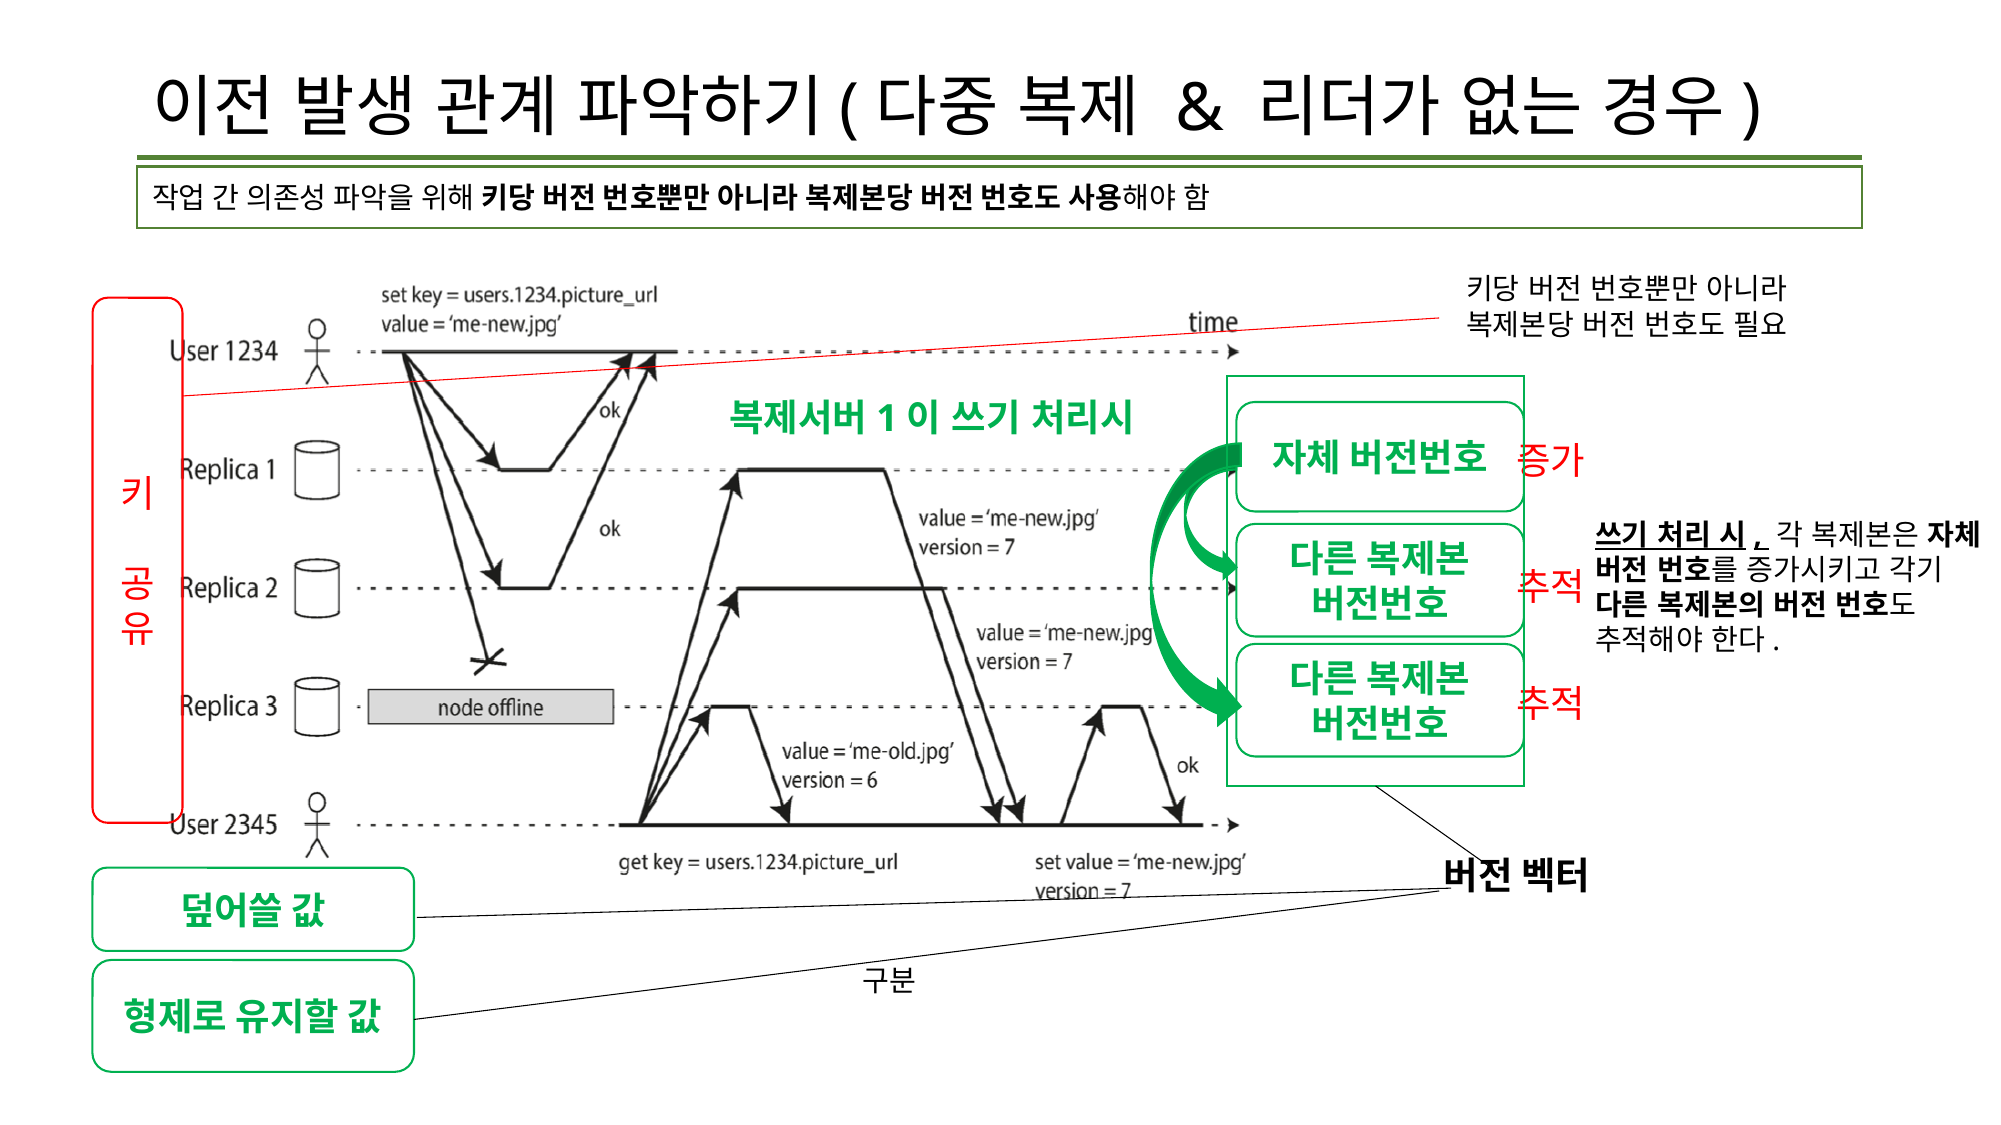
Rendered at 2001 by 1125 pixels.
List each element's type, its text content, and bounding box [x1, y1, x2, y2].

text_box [1375, 785, 1492, 868]
text_box 쓰기 처리 시, 각 복제본은 자체 버전 번호를 증가시키고 각기 다른 복제본의 버전 번호도 추적해야 한다. [1579, 462, 2000, 711]
text_box 덮어쓸 값 [91, 866, 413, 952]
text_box 키당 버전 번호뿐만 아니라 복제본당 버전 번호도 필요 [1450, 256, 1872, 356]
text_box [413, 890, 1440, 1020]
text_box 추적 [1525, 664, 1611, 741]
text_box 작업 간 의존성 파악을 위해 키당 버전 번호뿐만 아니라 복제본당 버전 번호도 사용해야 함 [136, 165, 1863, 229]
text_box 버전 벡터 [1372, 816, 1663, 932]
title 이전 발생 관계 파악하기(다중 복제 & 리더가 없는 경우) [137, 59, 1863, 158]
text_box 증가 [1525, 421, 1611, 498]
text_box 형제로 유지할 값 [91, 958, 416, 1073]
text_box 추적 [1525, 548, 1611, 624]
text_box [416, 888, 1452, 918]
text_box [182, 317, 1440, 396]
picture [137, 233, 1281, 920]
text_box [1281, 375, 1525, 787]
text_box 키 공유 [91, 296, 137, 824]
